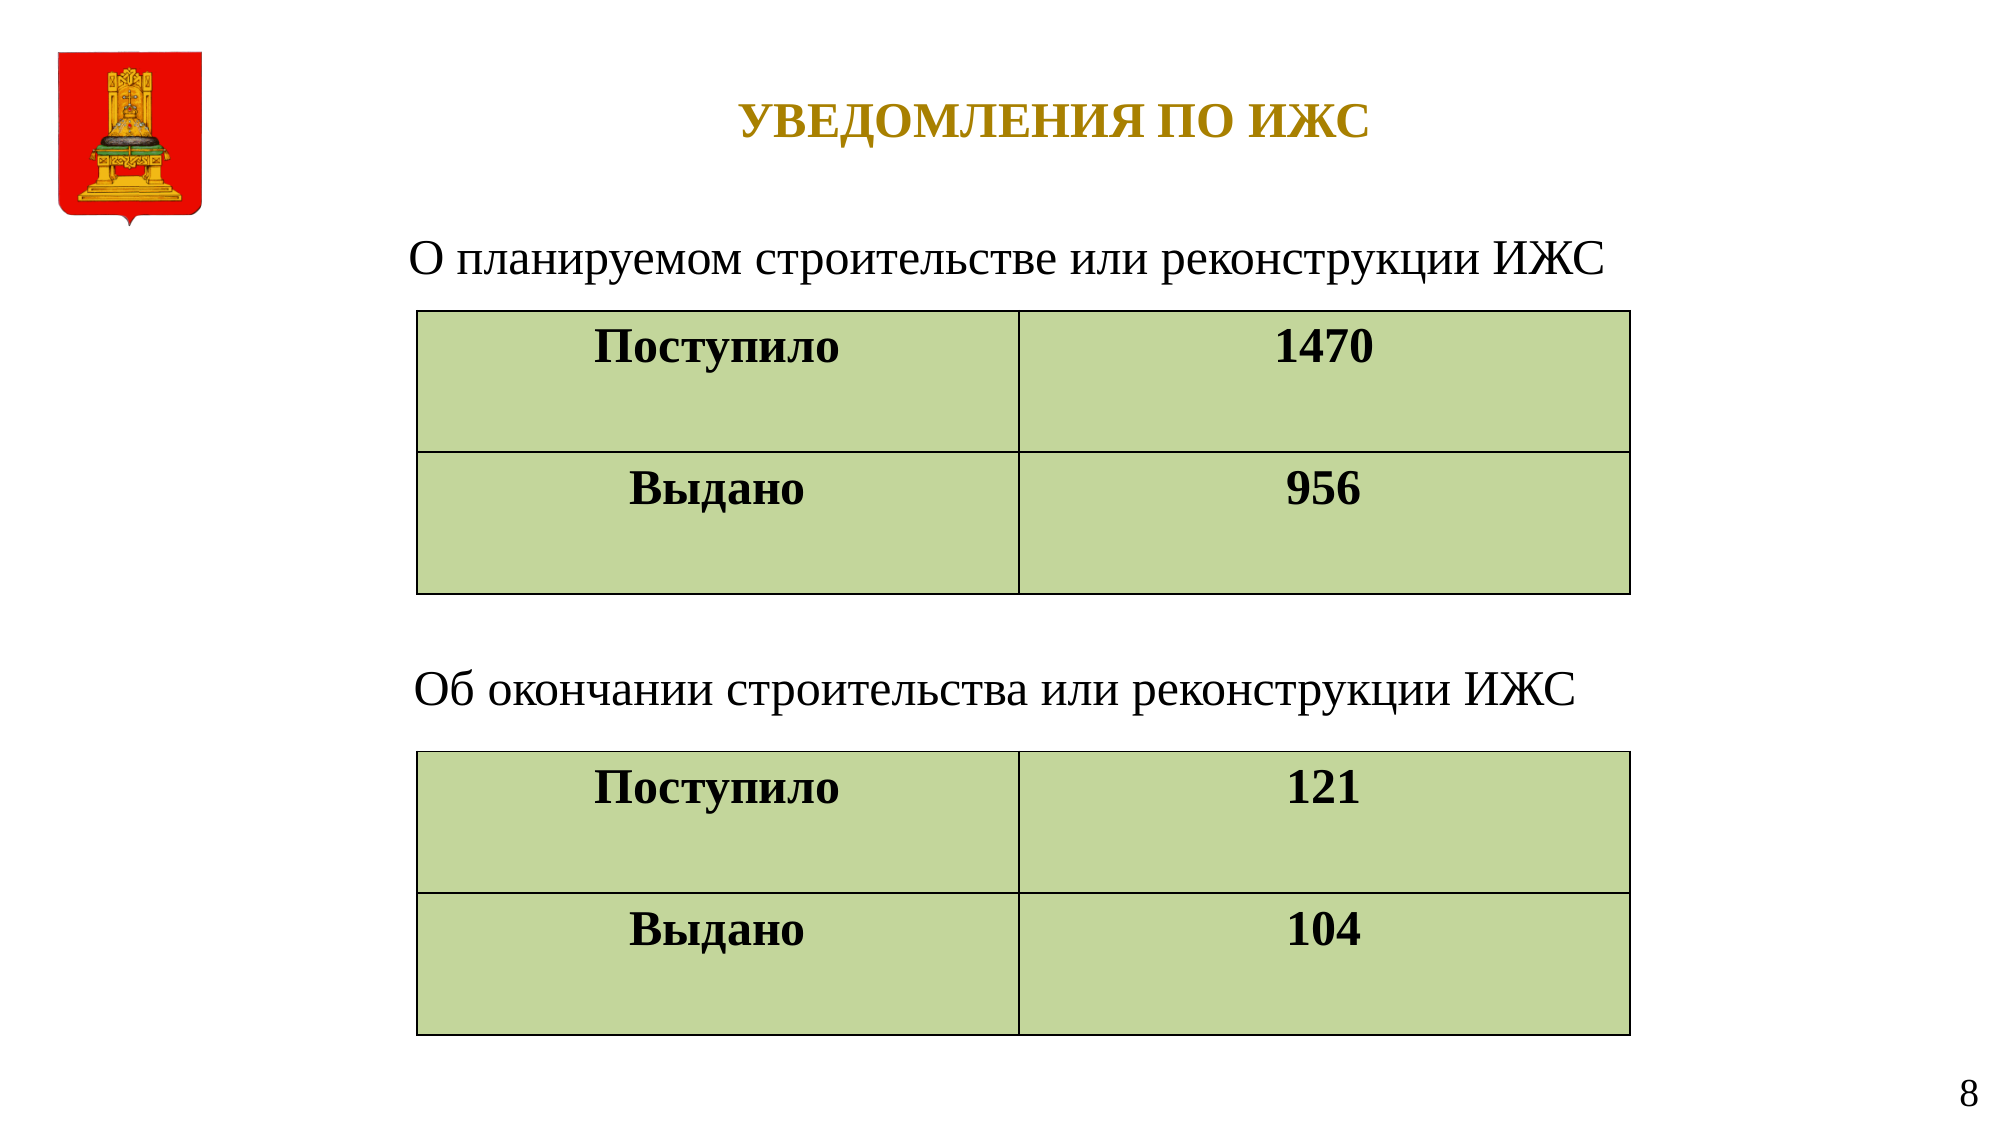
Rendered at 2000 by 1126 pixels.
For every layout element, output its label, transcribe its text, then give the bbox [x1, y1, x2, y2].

text_box Об окончании строительства или реконструкции ИЖС [393, 632, 1606, 739]
table_cell 956 [1020, 453, 1629, 593]
table_header 121 [1020, 752, 1629, 892]
text_box О планируемом строительстве или реконструкции ИЖС [388, 214, 1721, 295]
table_cell Выдано [418, 894, 1018, 1034]
table_header Поступило [418, 752, 1018, 892]
table_header Поступило [418, 312, 1018, 451]
table_cell 104 [1020, 894, 1629, 1034]
table_cell Выдано [418, 453, 1018, 593]
table_header 1470 [1020, 312, 1629, 451]
text_box 8 [1533, 1060, 2000, 1121]
picture [54, 42, 213, 237]
text_box УВЕДОМЛЕНИЯ ПО ИЖС [213, 42, 1913, 192]
